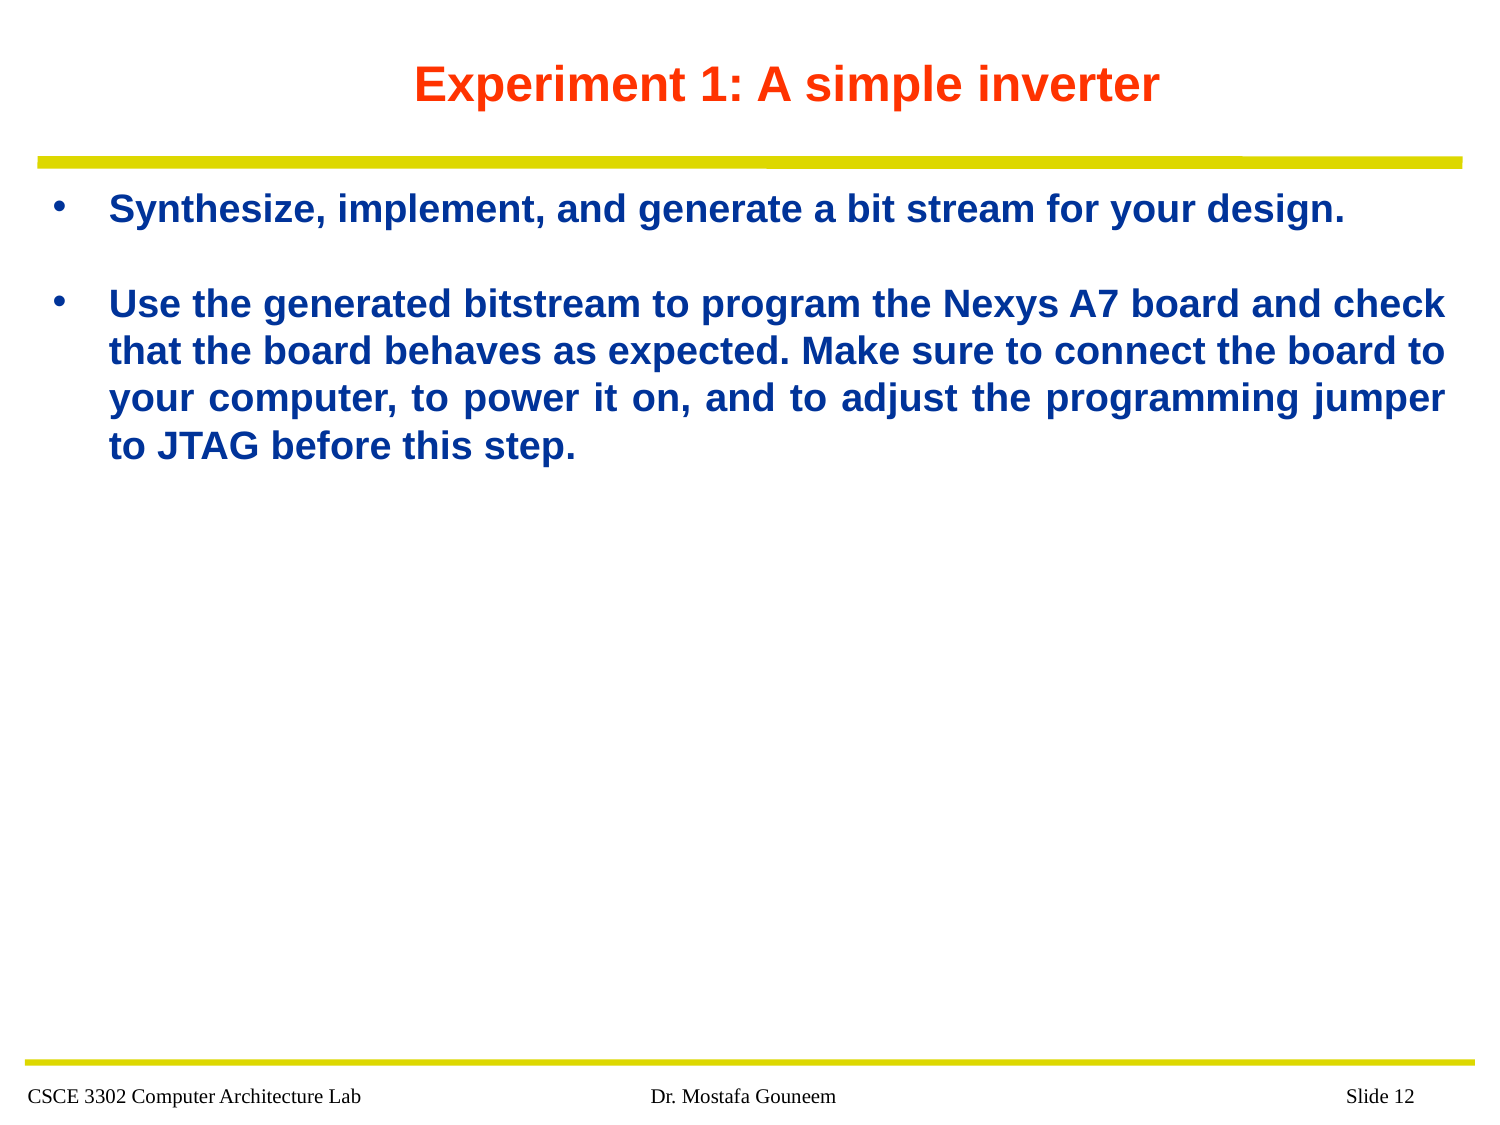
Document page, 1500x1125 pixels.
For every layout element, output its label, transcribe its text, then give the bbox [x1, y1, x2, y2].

slide_number CSCE 3302 Computer Architecture Lab [12, 1074, 513, 1125]
slide_number Slide 12 [1199, 1074, 1488, 1125]
footer Dr. Mostafa Gouneem [612, 1074, 876, 1125]
title Experiment 1: A simple inverter [187, 0, 1388, 163]
list Synthesize, implement, and generate a bit stream for your design. Use the generated bitstream to program the Nexys A7 board and check that the board behaves as expected. Make sure to connect the board to your computer, to power it on, and to adjust the programming jumper to JTAG before this step. [37, 174, 1463, 1050]
